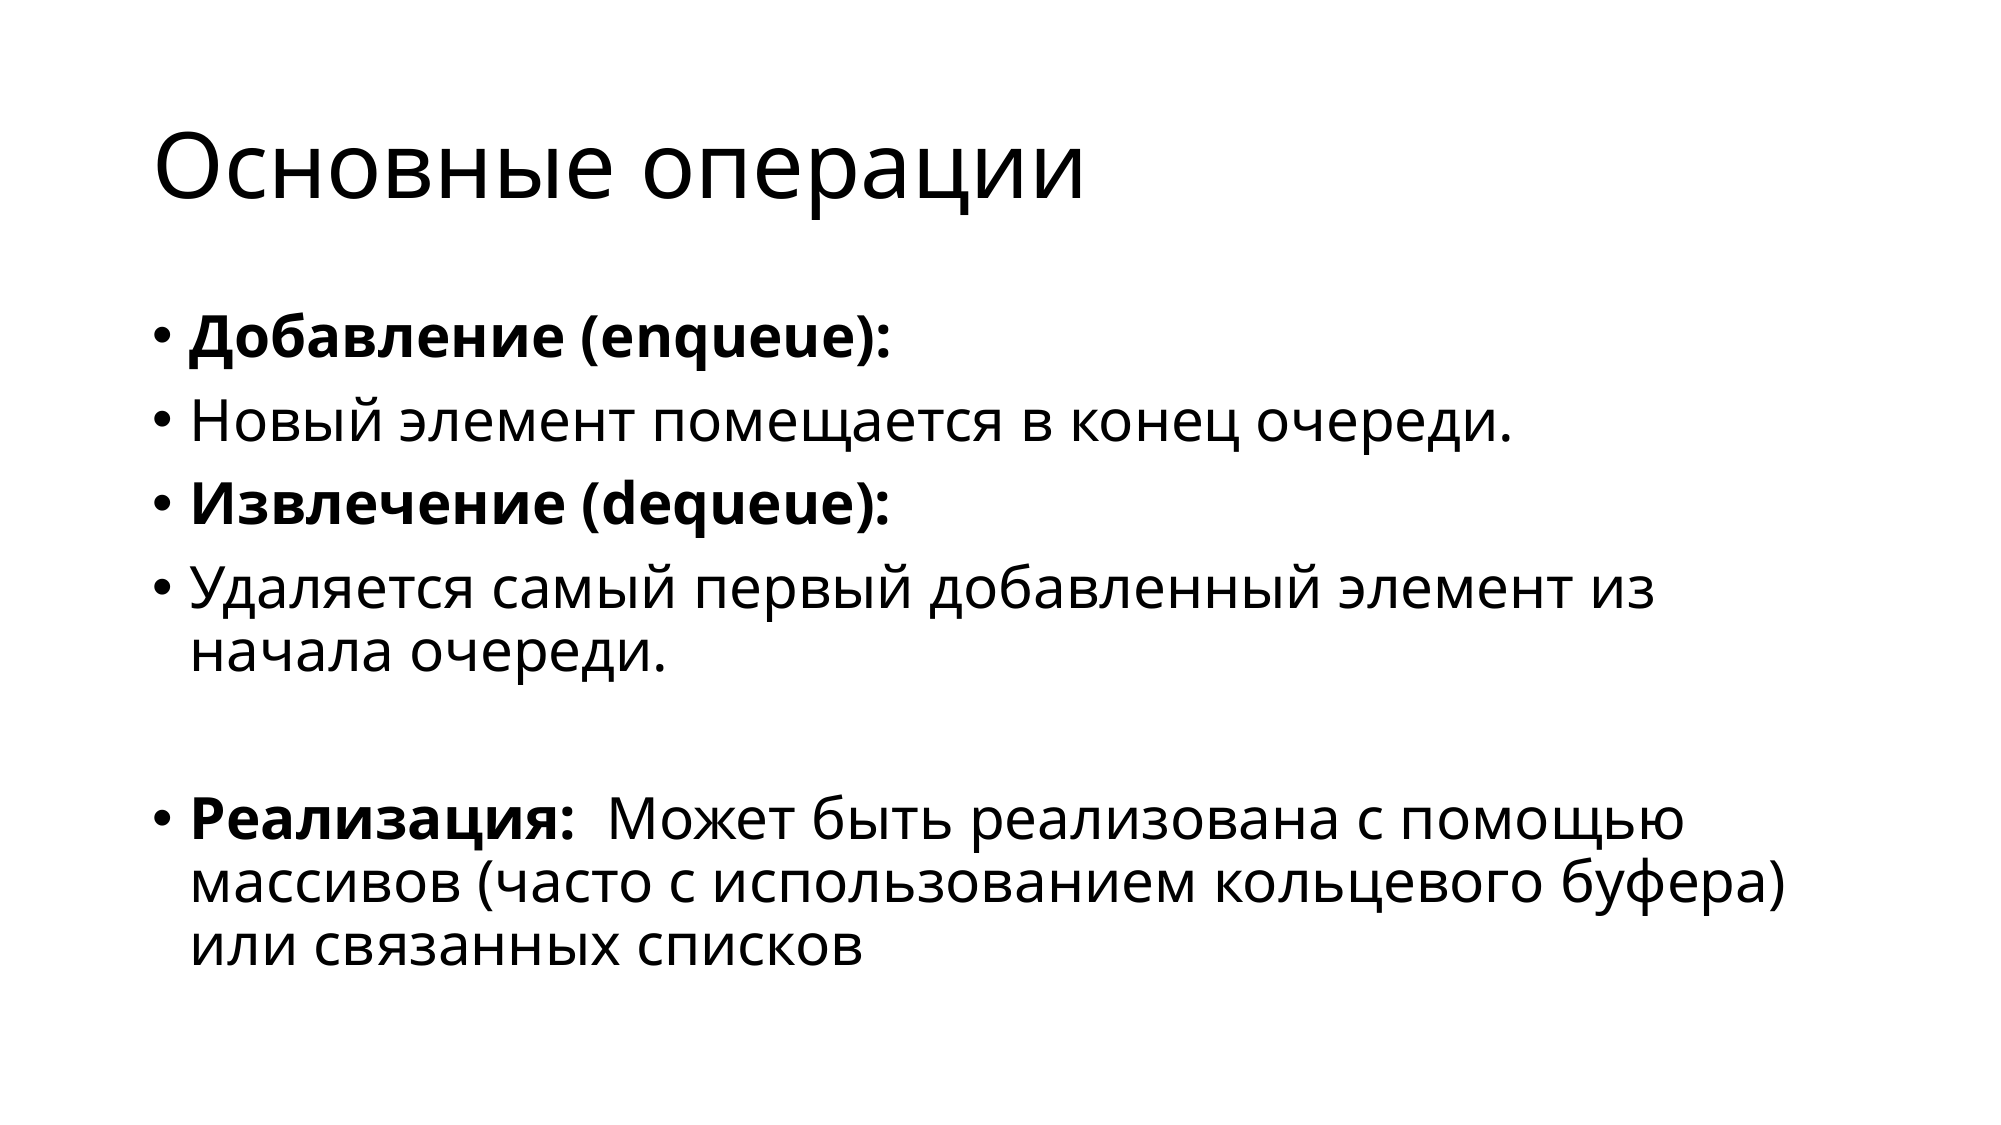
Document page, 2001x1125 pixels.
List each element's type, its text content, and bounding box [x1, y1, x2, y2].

list Добавление (enqueue): Новый элемент помещается в конец очереди. Извлечение (dequeue): Удаляется самый первый добавленный элемент из начала очереди. Реализация: Может быть реализована с помощью массивов (часто с использованием кольцевого буфера) или связанных списков [137, 299, 1863, 1014]
title Основные операции [137, 59, 1863, 278]
